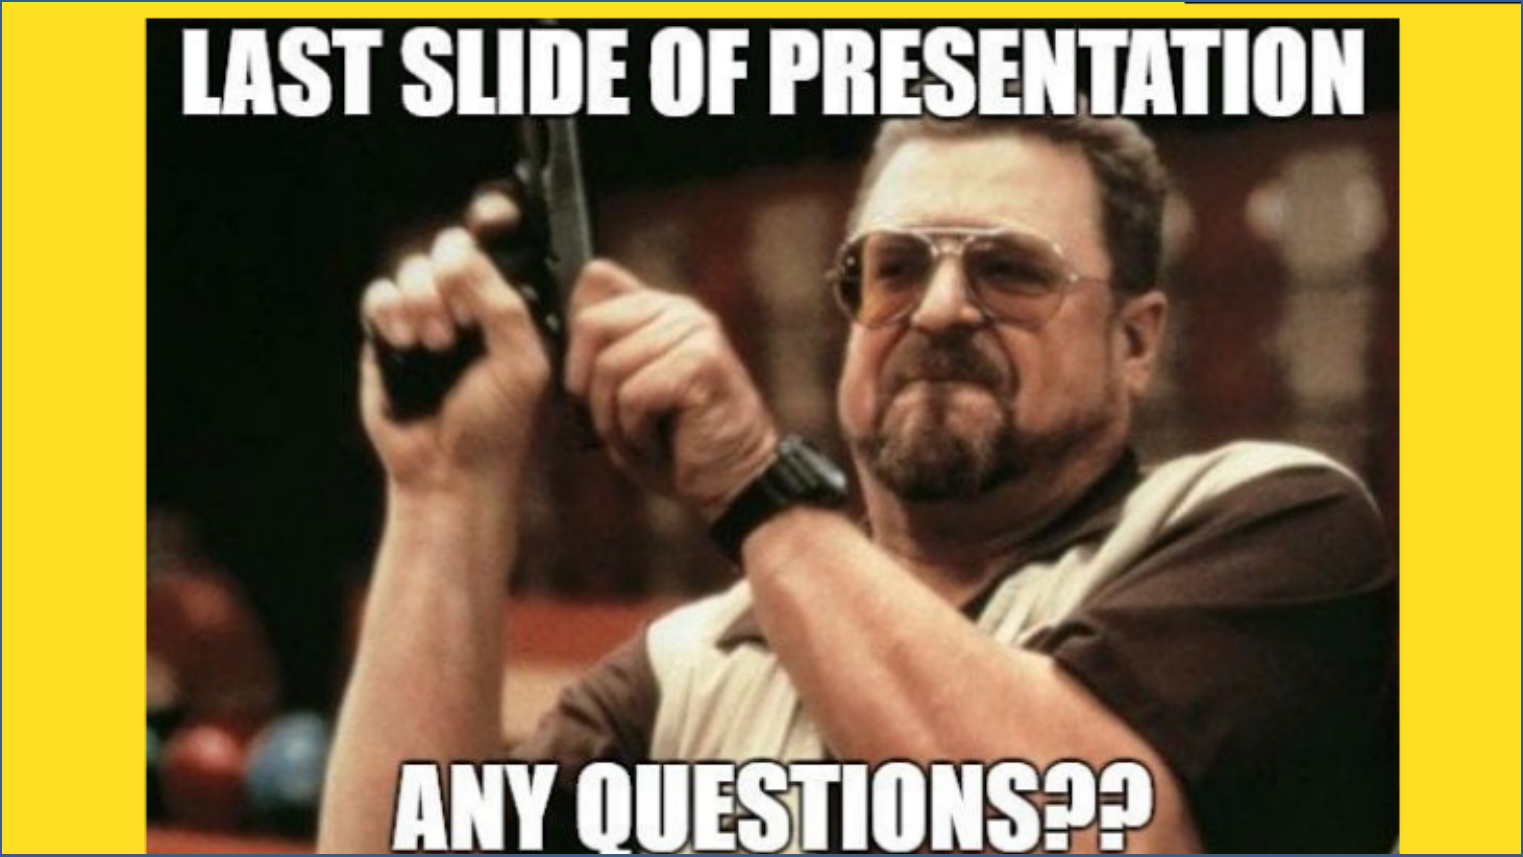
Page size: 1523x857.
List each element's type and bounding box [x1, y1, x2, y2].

text_box [0, 0, 1523, 857]
